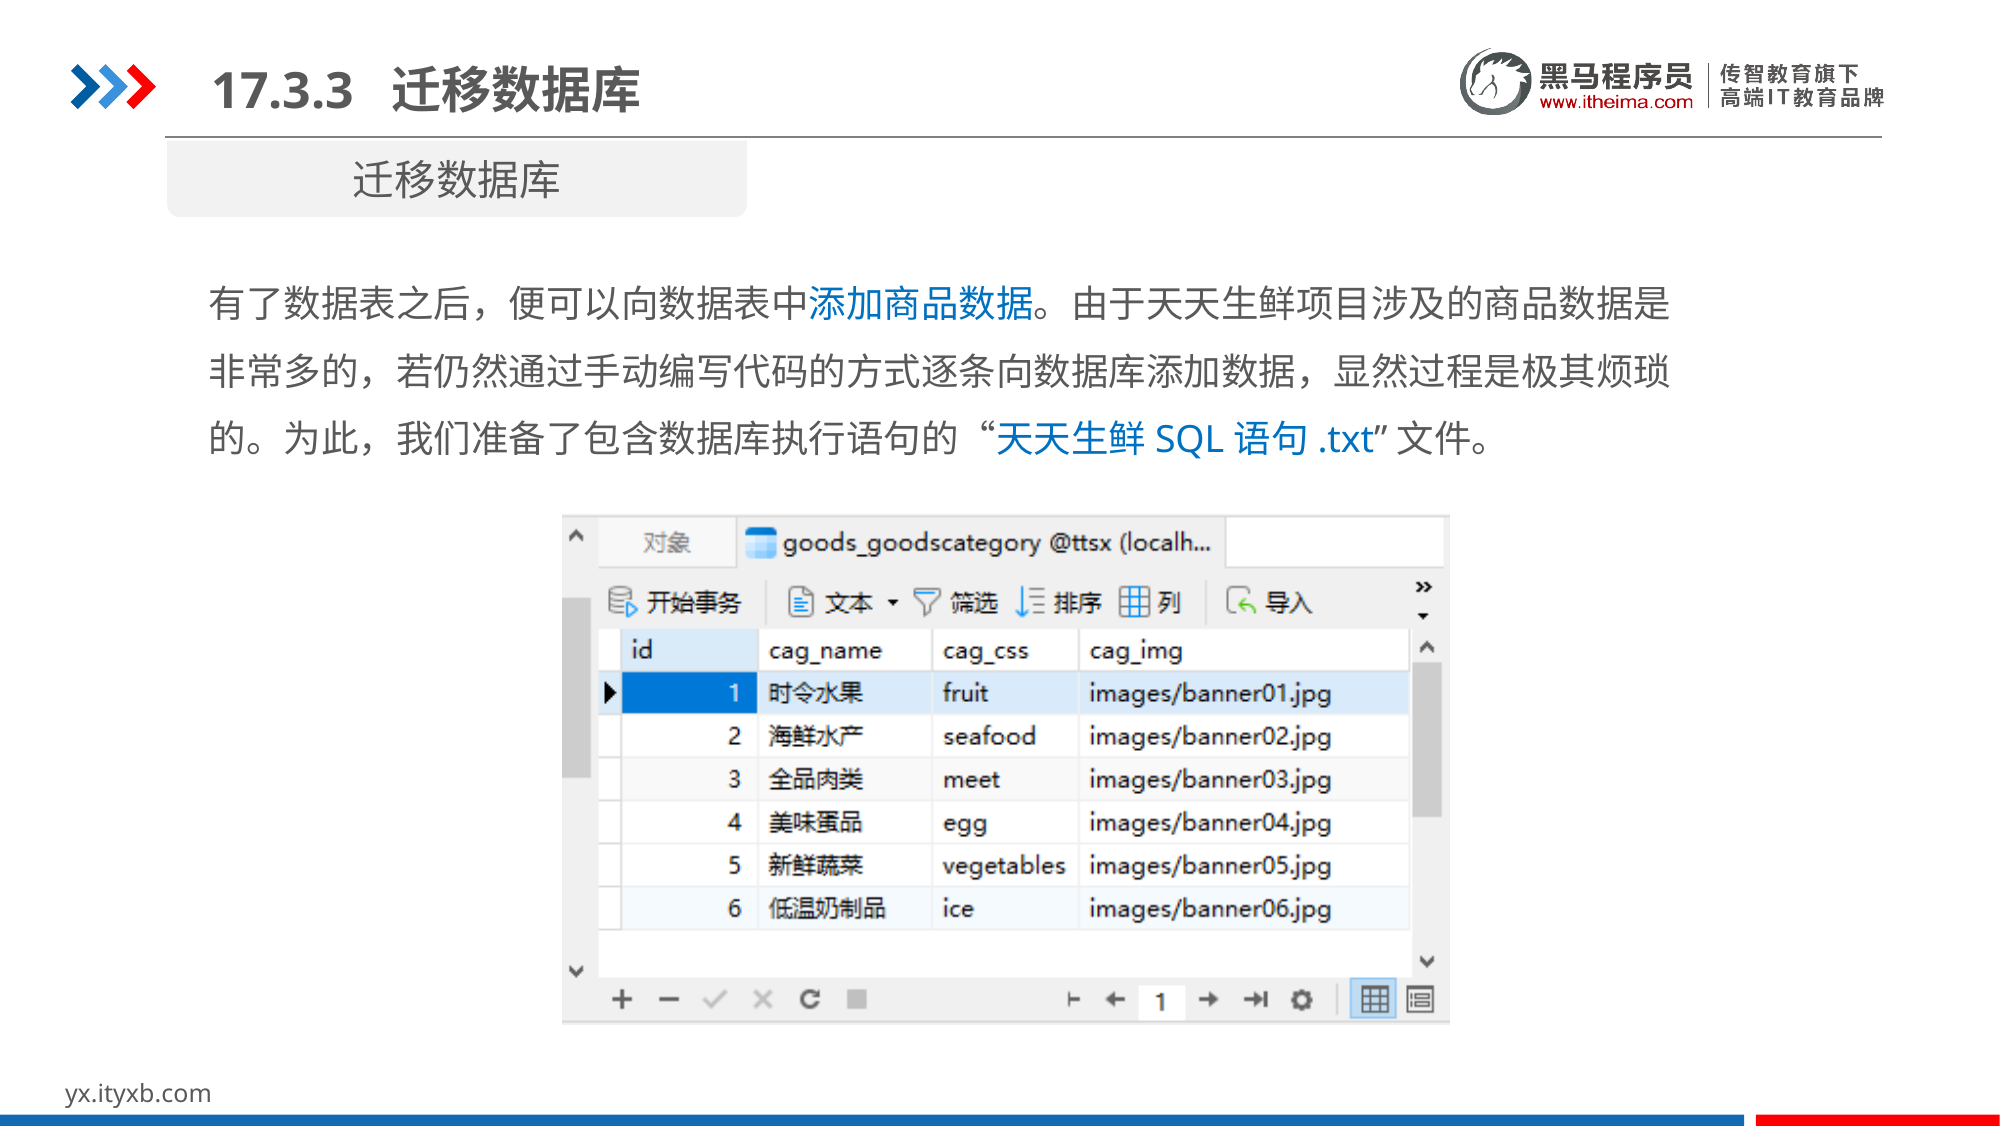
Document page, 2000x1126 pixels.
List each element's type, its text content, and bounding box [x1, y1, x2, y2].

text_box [166, 140, 748, 218]
picture [1460, 48, 1887, 115]
picture [562, 514, 1450, 1025]
text_box 有了数据表之后，便可以向数据表中添加商品数据。由于天天生鲜项目涉及的商品数据是非常多的，若仍然通过手动编写代码的方式逐条向数据库添加数据，显然过程是极其烦琐的。为此，我们准备了包含数据库执行语句的“天天生鲜SQL语句.txt”文件。 [193, 250, 1705, 506]
text_box 17.3.3 迁移数据库 [196, 42, 1008, 136]
